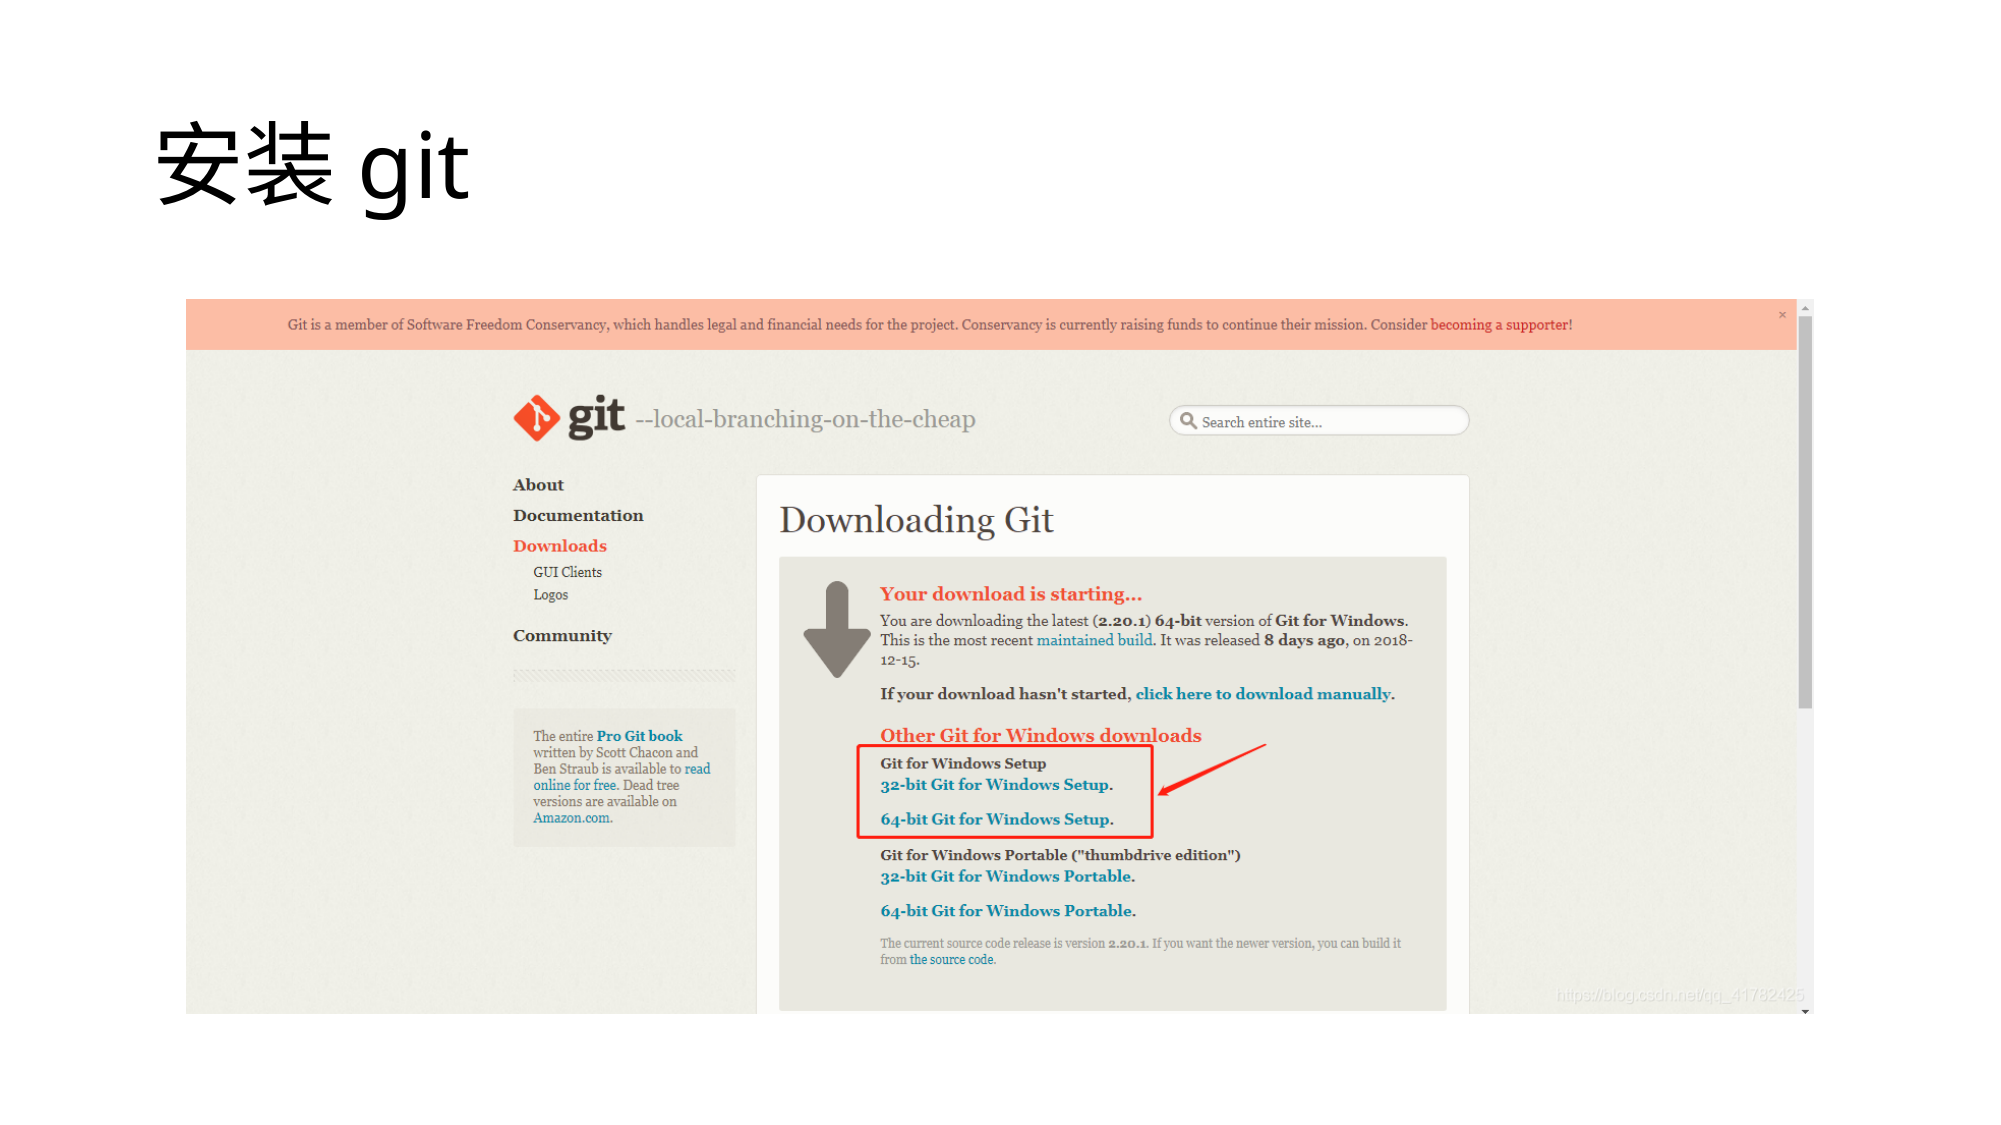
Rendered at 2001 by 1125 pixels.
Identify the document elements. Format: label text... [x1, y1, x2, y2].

title 安装git [137, 59, 1863, 278]
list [186, 299, 1814, 1014]
